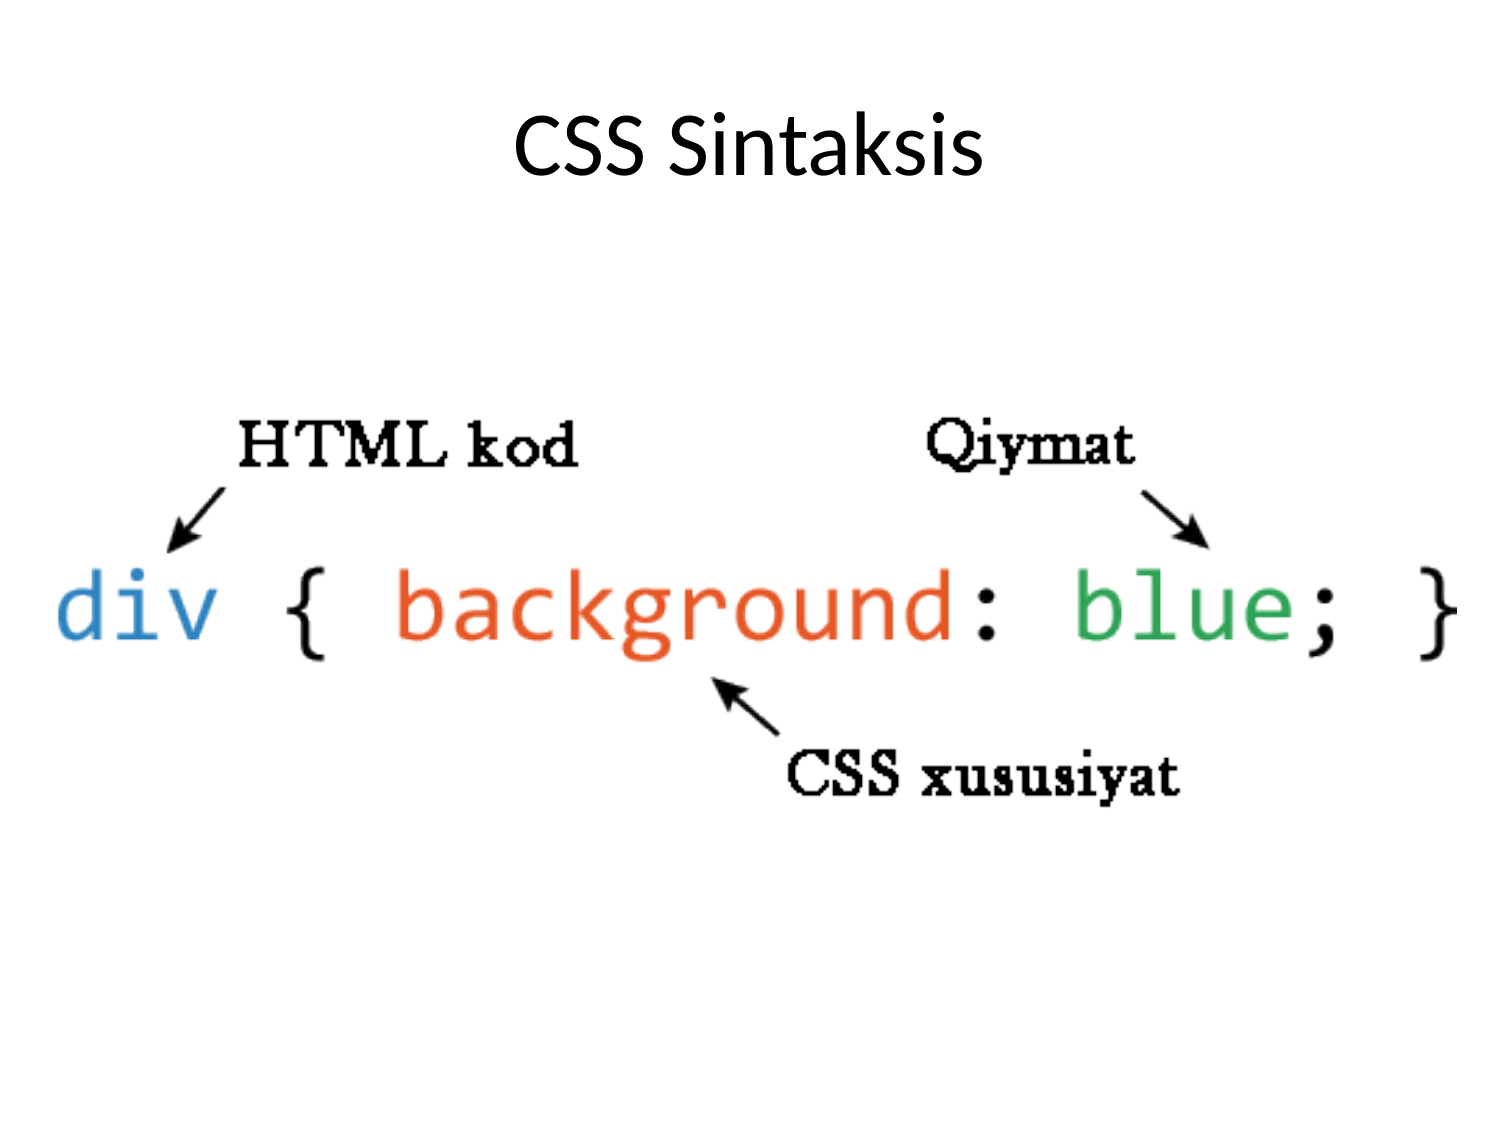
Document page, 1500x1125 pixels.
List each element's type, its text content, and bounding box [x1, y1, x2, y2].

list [56, 404, 1457, 811]
title CSS Sintaksis [75, 45, 1425, 233]
